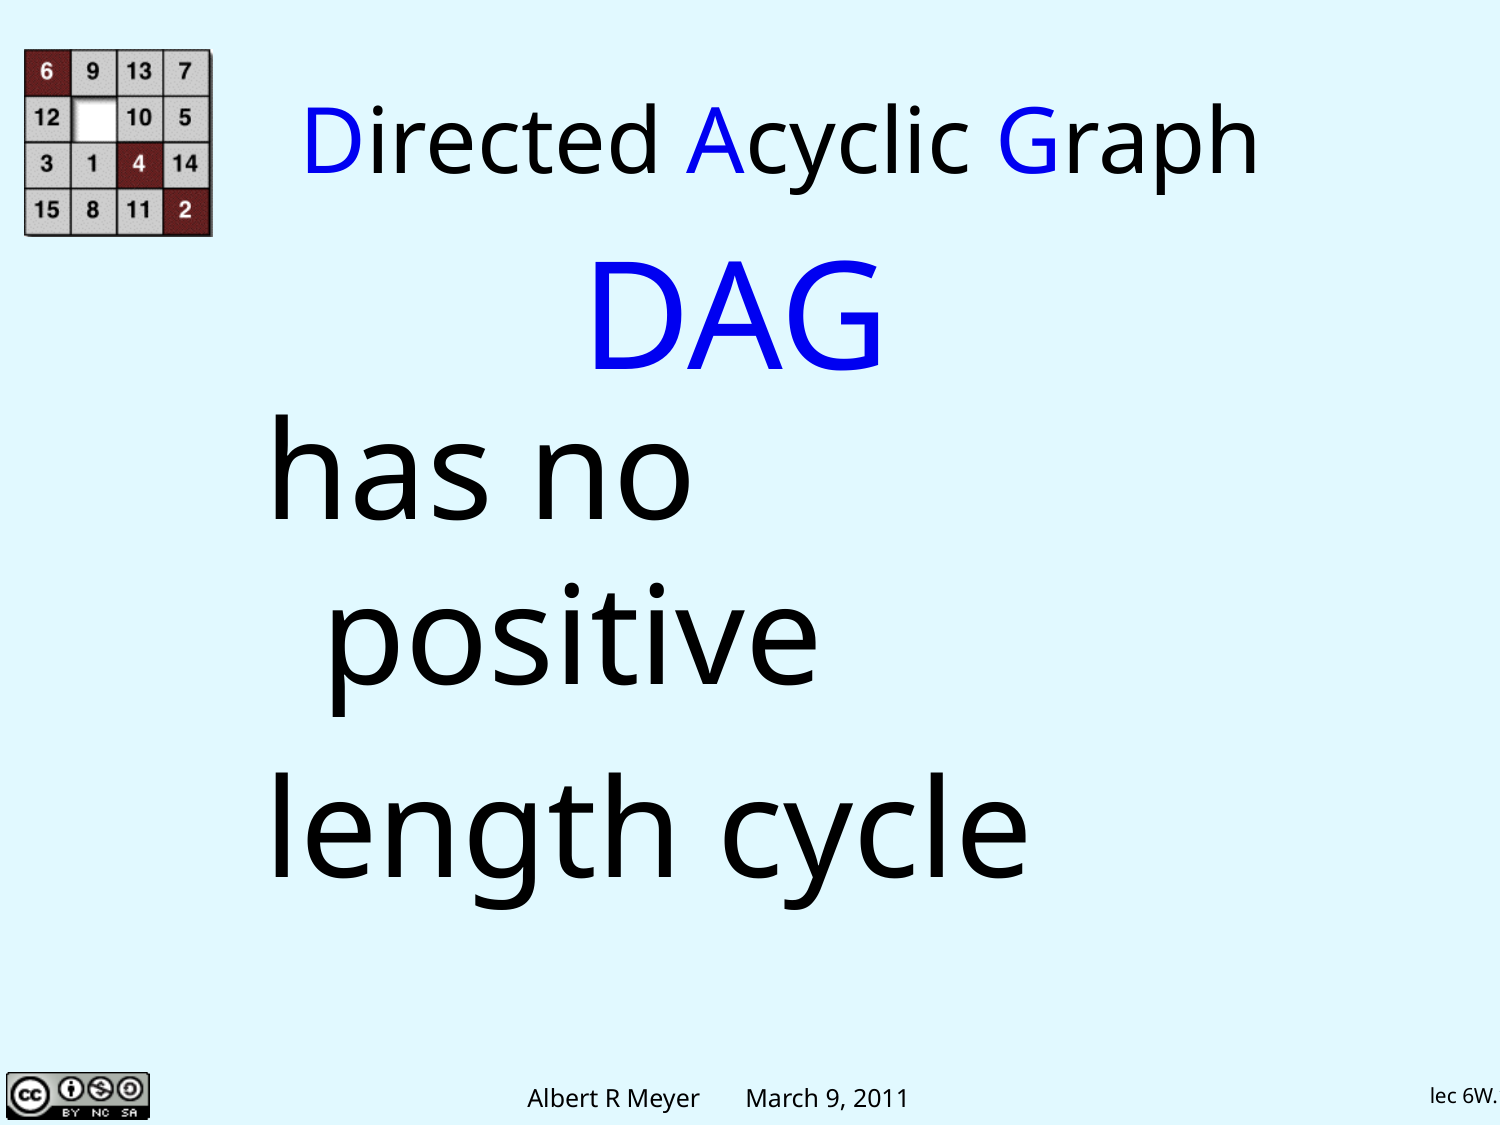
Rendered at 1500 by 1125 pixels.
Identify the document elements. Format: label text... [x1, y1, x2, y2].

list has no positive length cycle [249, 374, 1238, 776]
picture [24, 49, 213, 237]
text_box DAG [566, 212, 905, 408]
picture [6, 1072, 150, 1120]
text_box Directed Acyclic Graph [284, 74, 1278, 200]
text_box lec 6W.14 [1336, 1074, 1500, 1119]
